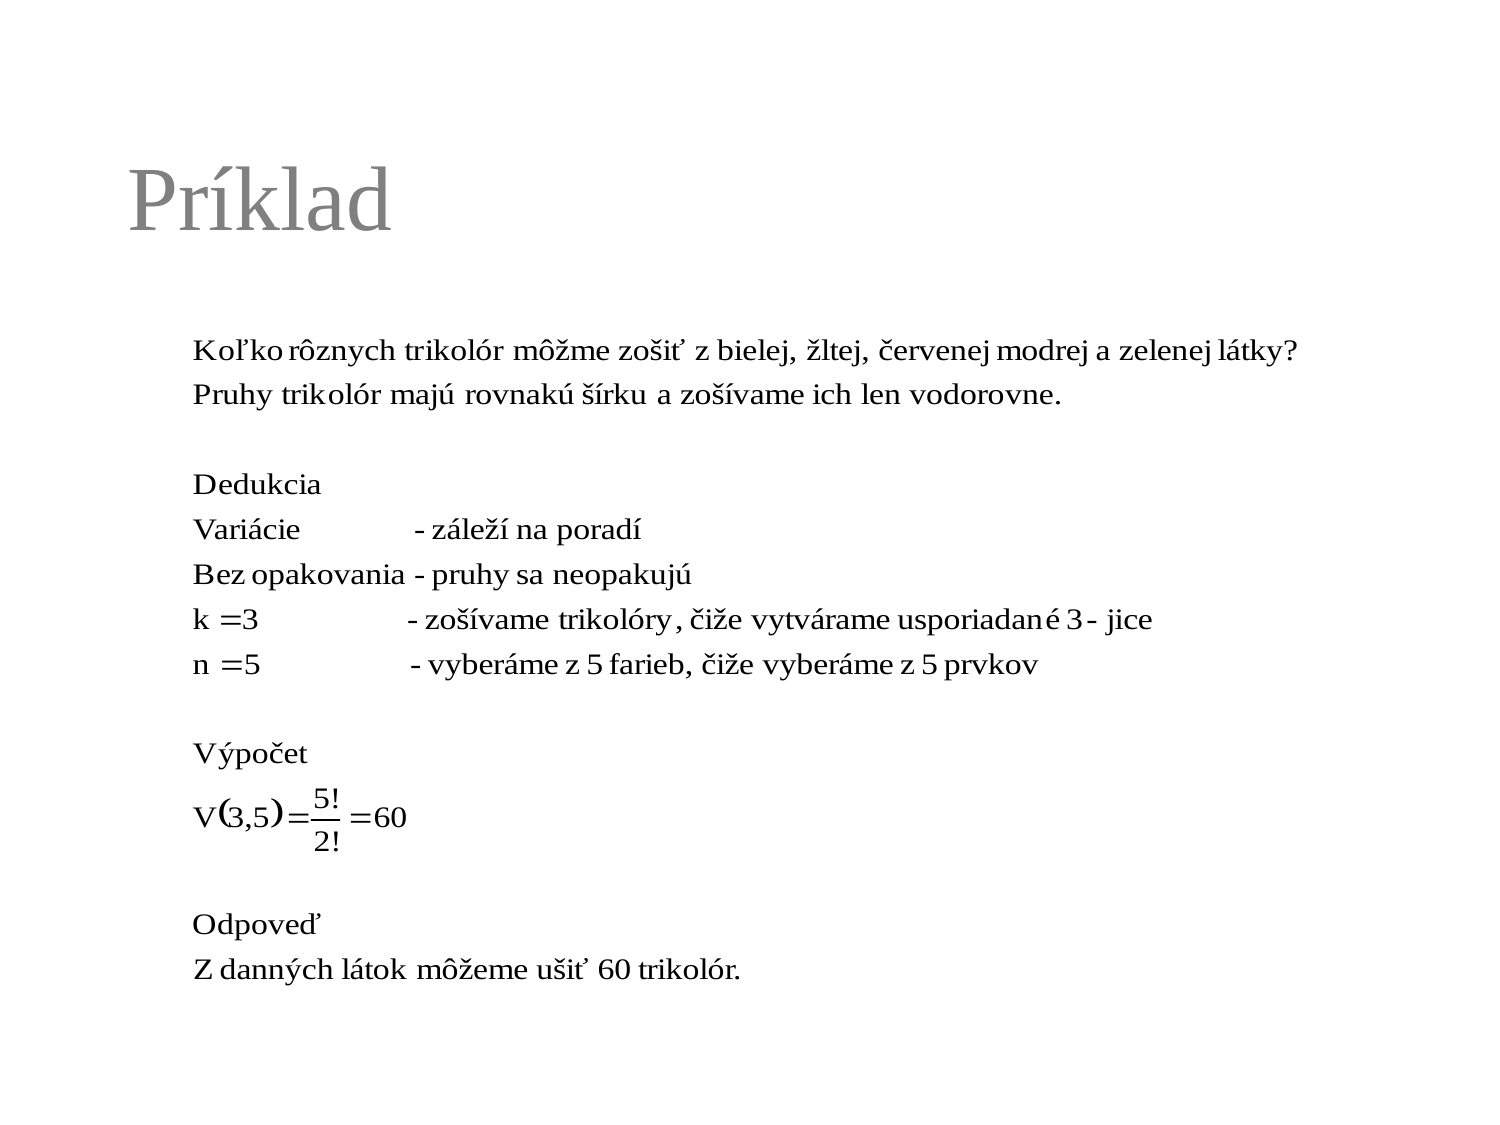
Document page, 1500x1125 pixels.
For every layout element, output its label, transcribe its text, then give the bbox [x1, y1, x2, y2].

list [187, 333, 1313, 992]
title Príklad [112, 99, 1388, 288]
